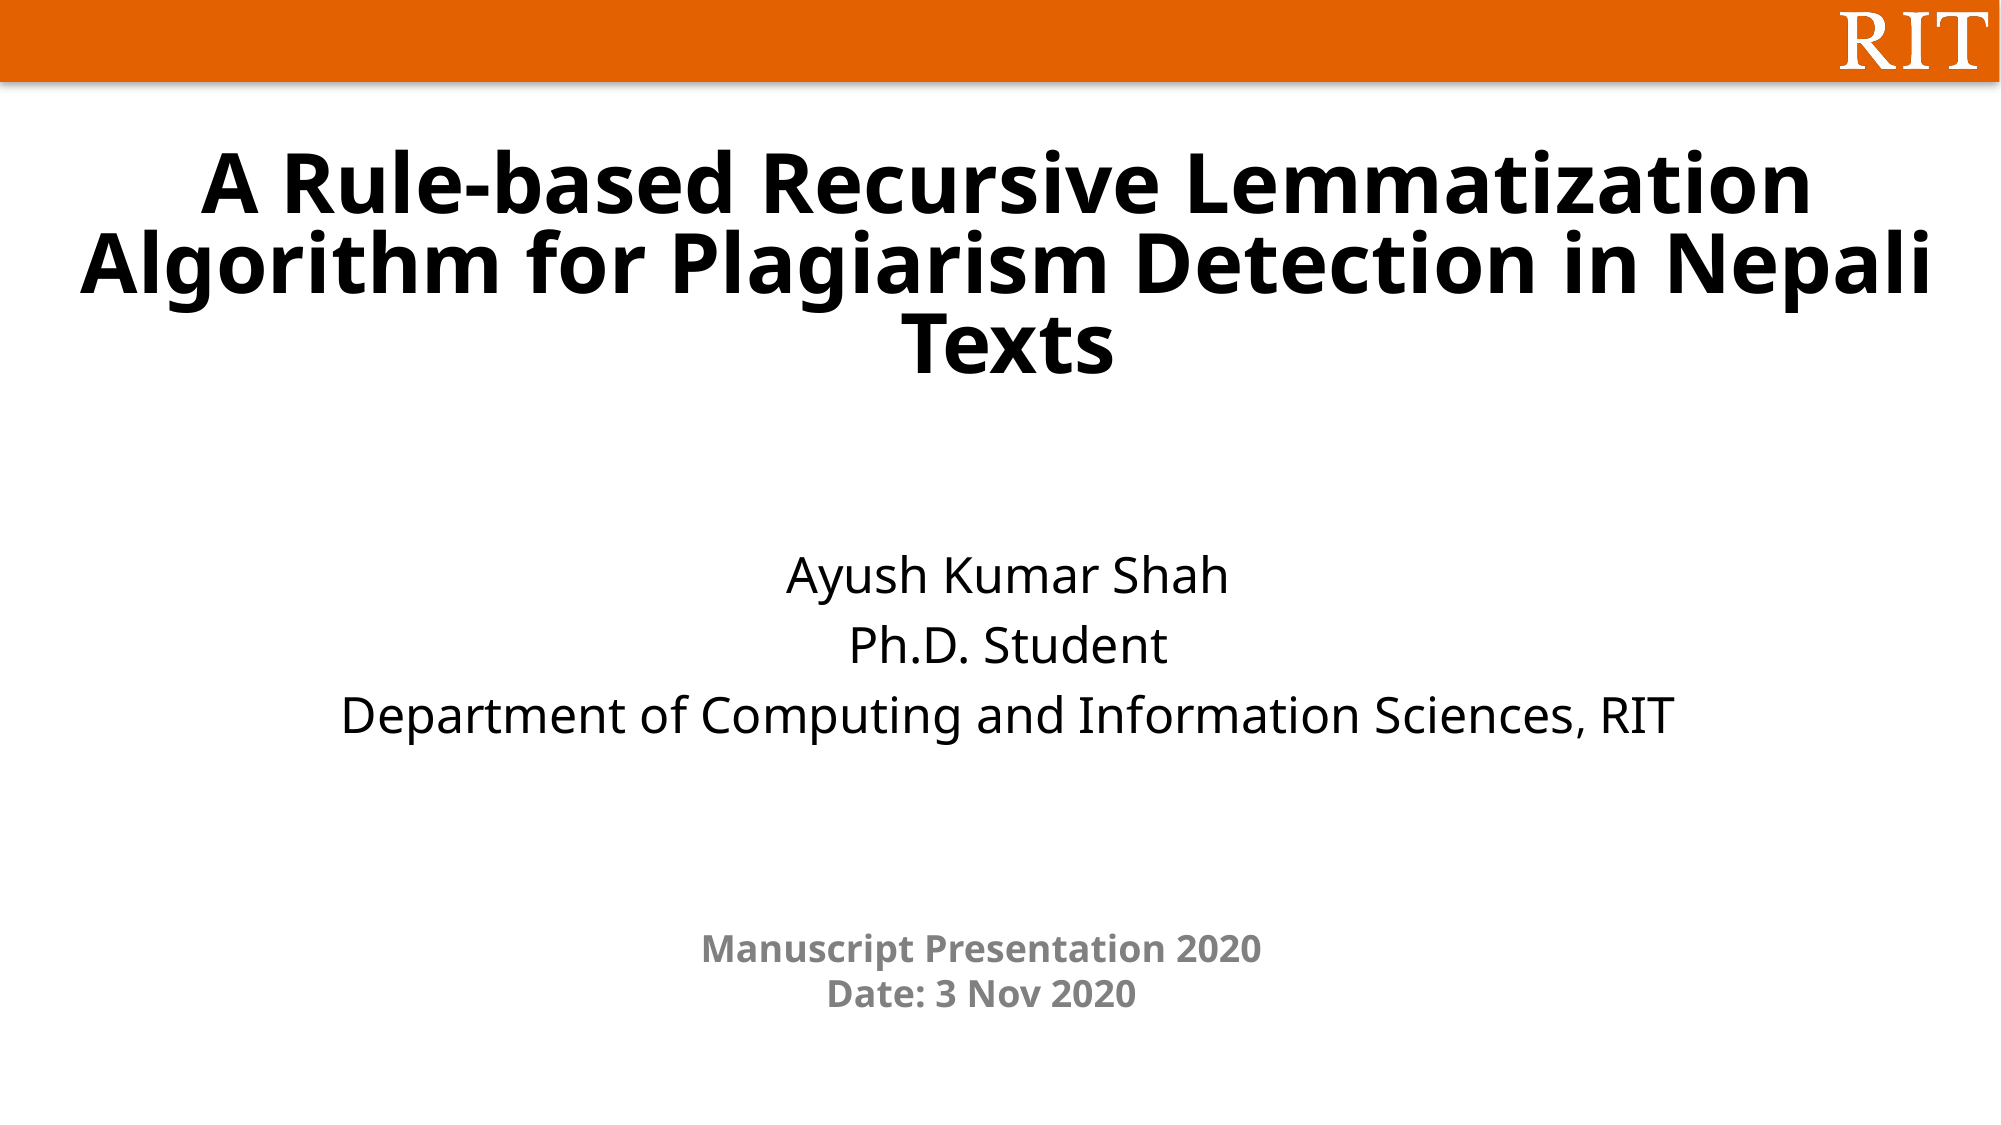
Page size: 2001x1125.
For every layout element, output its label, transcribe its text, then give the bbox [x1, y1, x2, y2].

list A Rule-based Recursive Lemmatization Algorithm for Plagiarism Detection in Nepali Texts [16, 141, 2000, 391]
list Manuscript Presentation 2020 Date: 3 Nov 2020 [280, 917, 1684, 1026]
text_box [657, 819, 1414, 964]
list Ayush Kumar Shah Ph.D. Student Department of Computing and Information Sciences, RIT [80, 536, 1937, 754]
